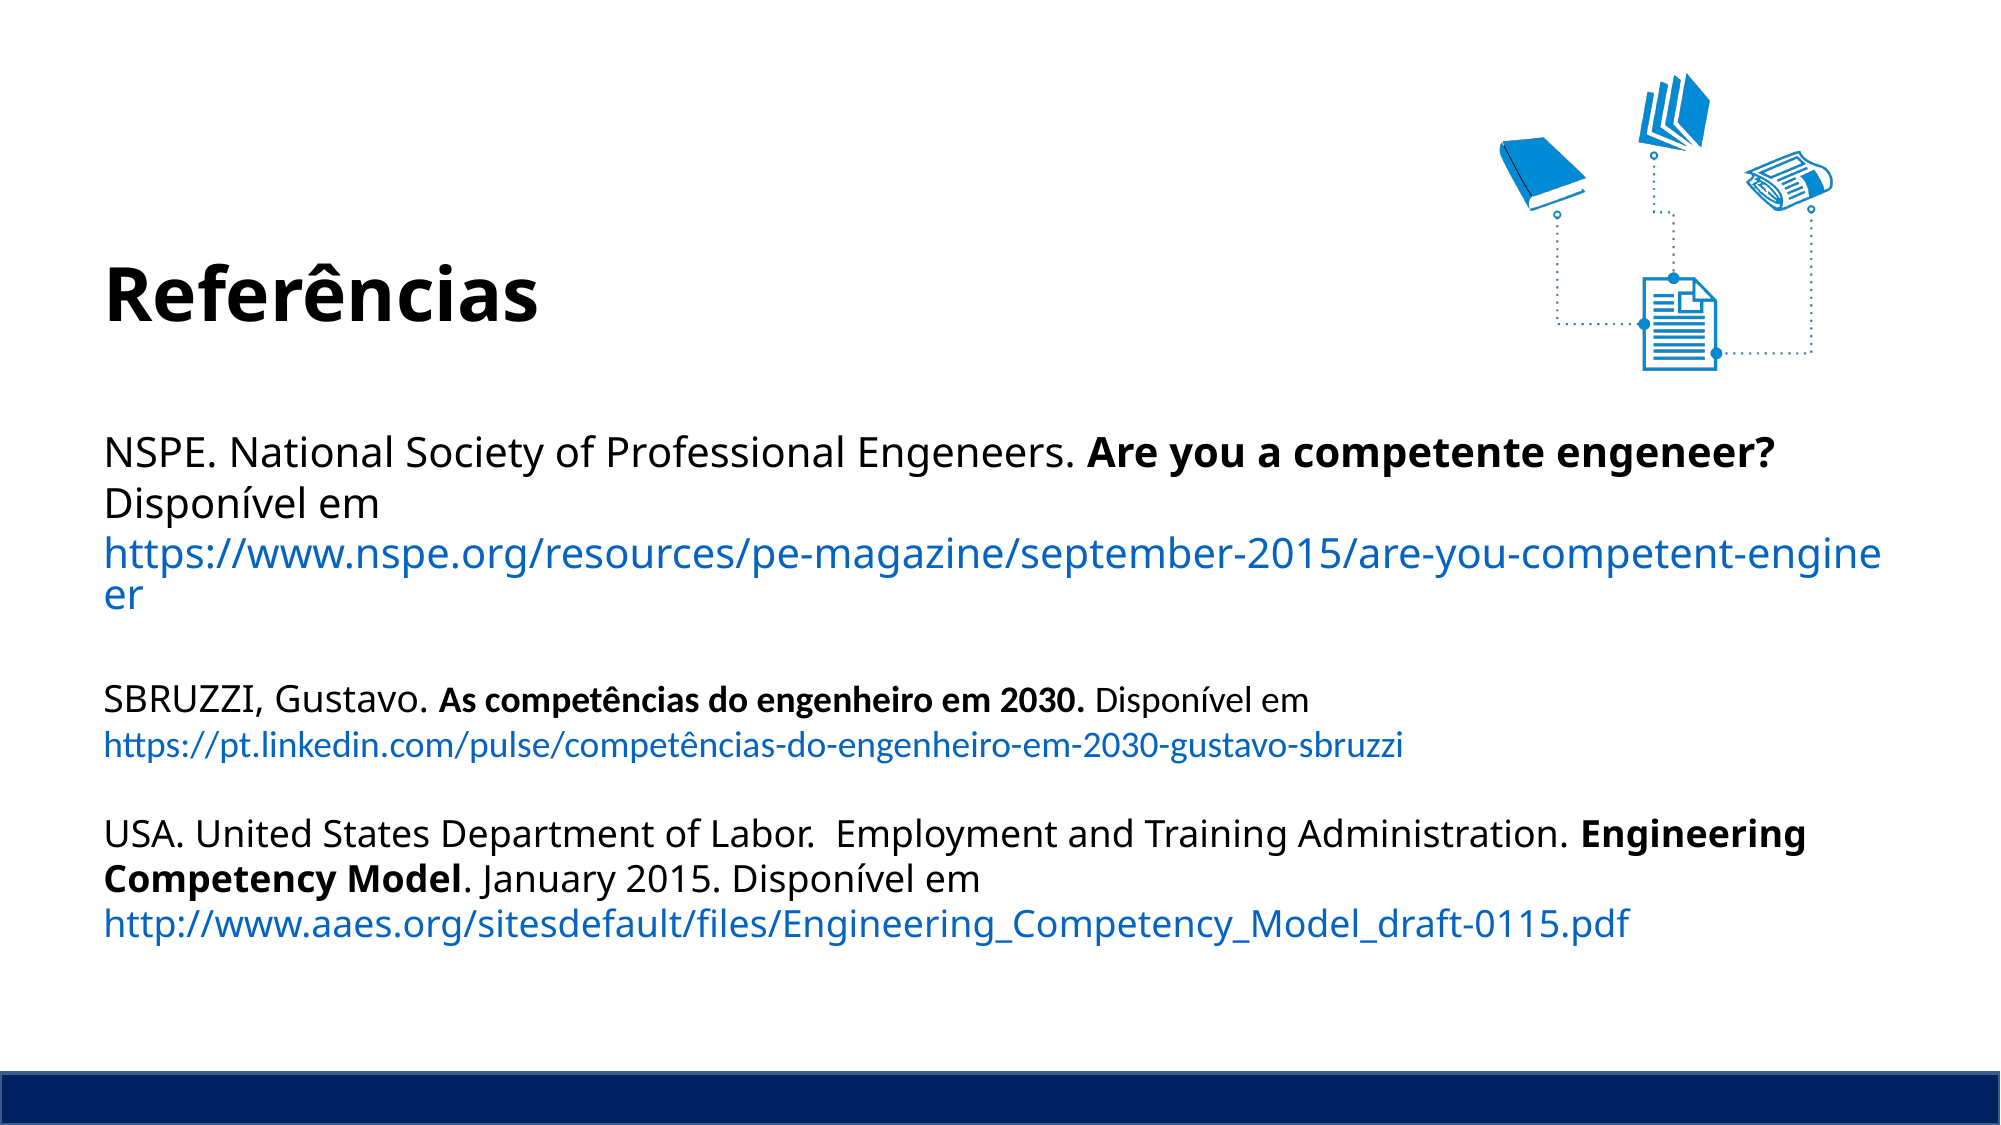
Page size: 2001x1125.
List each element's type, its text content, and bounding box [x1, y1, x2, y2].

text_box [0, 1073, 2000, 1125]
text_box Referências NSPE. National Society of Professional Engeneers. Are you a competente engeneer? Disponível em https://www.nspe.org/resources/pe-magazine/september-2015/are-you-competent-engineer SBRUZZI, Gustavo. As competências do engenheiro em 2030. Disponível em https://pt.linkedin.com/pulse/competências-do-engenheiro-em-2030-gustavo-sbruzzi USA. United States Department of Labor. Employment and Training Administration. Engineering Competency Model. January 2015. Disponível em http://www.aaes.org/sitesdefault/files/Engineering_Competency_Model_draft-0115.pdf [88, 238, 1912, 926]
picture [1486, 53, 1847, 389]
